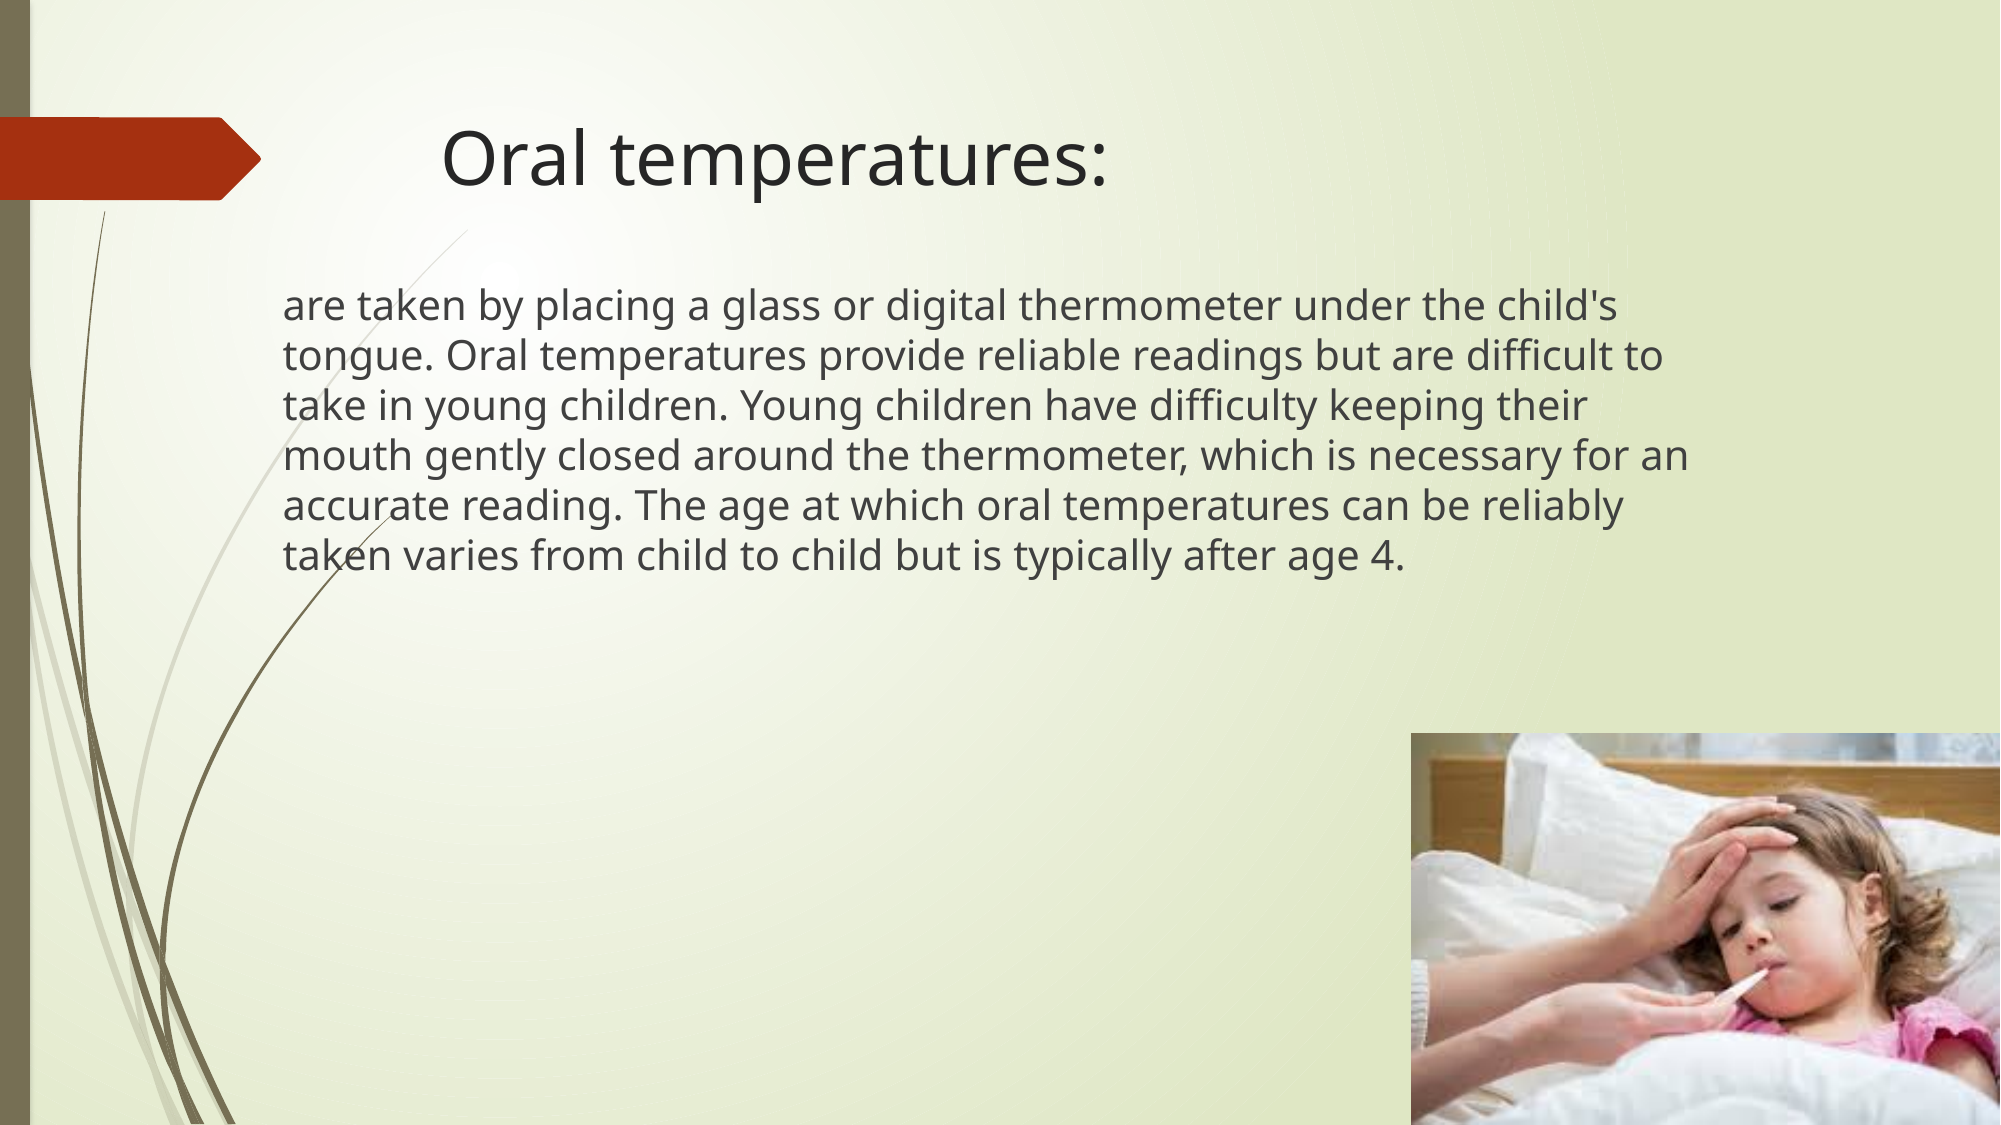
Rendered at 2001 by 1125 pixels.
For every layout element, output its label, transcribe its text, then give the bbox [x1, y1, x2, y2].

picture [1410, 732, 2000, 1125]
list are taken by placing a glass or digital thermometer under the child's tongue. Oral temperatures provide reliable readings but are difficult to take in young children. Young children have difficulty keeping their mouth gently closed around the thermometer, which is necessary for an accurate reading. The age at which oral temperatures can be reliably taken varies from child to child but is typically after age 4. [267, 271, 1731, 892]
title Oral temperatures: [425, 102, 1888, 313]
